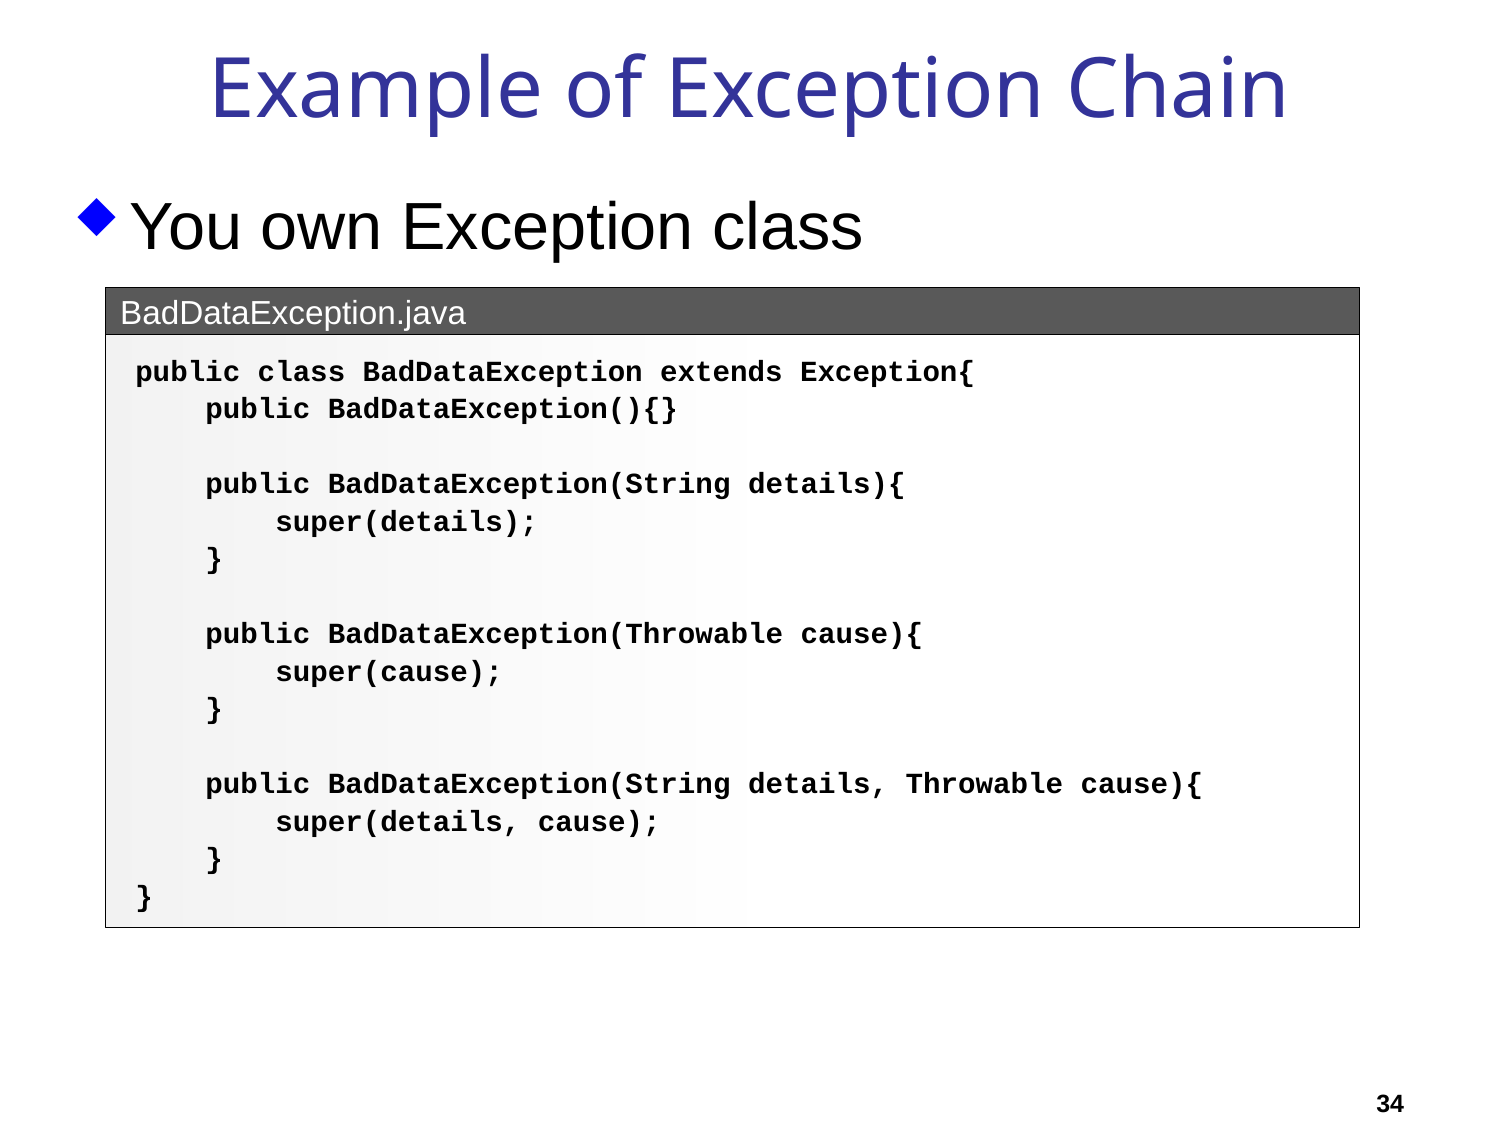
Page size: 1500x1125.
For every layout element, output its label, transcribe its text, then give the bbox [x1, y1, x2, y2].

text_box public class BadDataException extends Exception{ public BadDataException(){} public BadDataException(String details){ super(details); } public BadDataException(Throwable cause){ super(cause); } public BadDataException(String details, Throwable cause){ super(details, cause); } } [105, 336, 1360, 927]
title Example of Exception Chain [75, 24, 1425, 143]
list You own Exception class [58, 175, 1442, 305]
text_box BadDataException.java [103, 305, 1361, 336]
